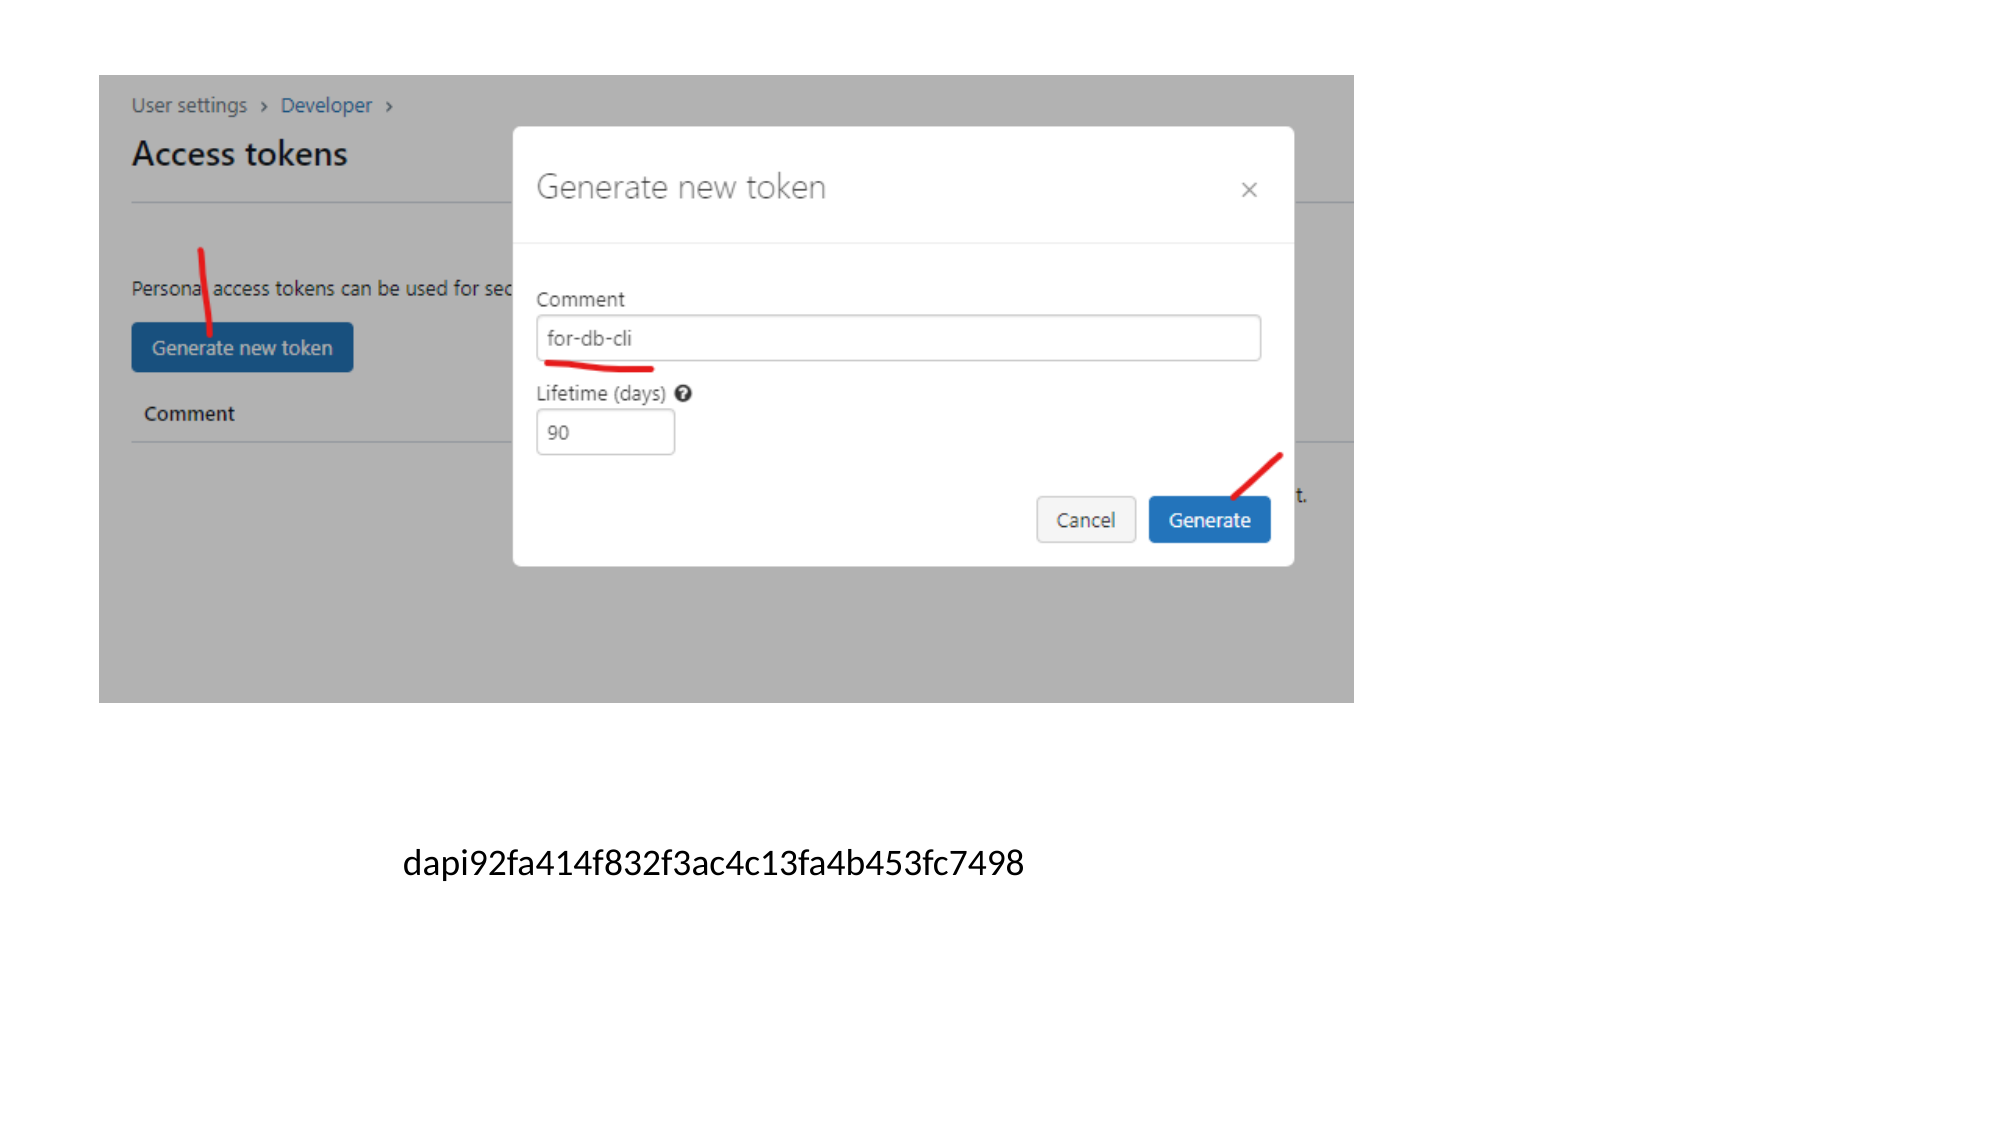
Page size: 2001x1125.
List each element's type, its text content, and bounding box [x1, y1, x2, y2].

text_box dapi92fa414f832f3ac4c13fa4b453fc7498 [388, 830, 1389, 891]
picture [99, 75, 1354, 703]
